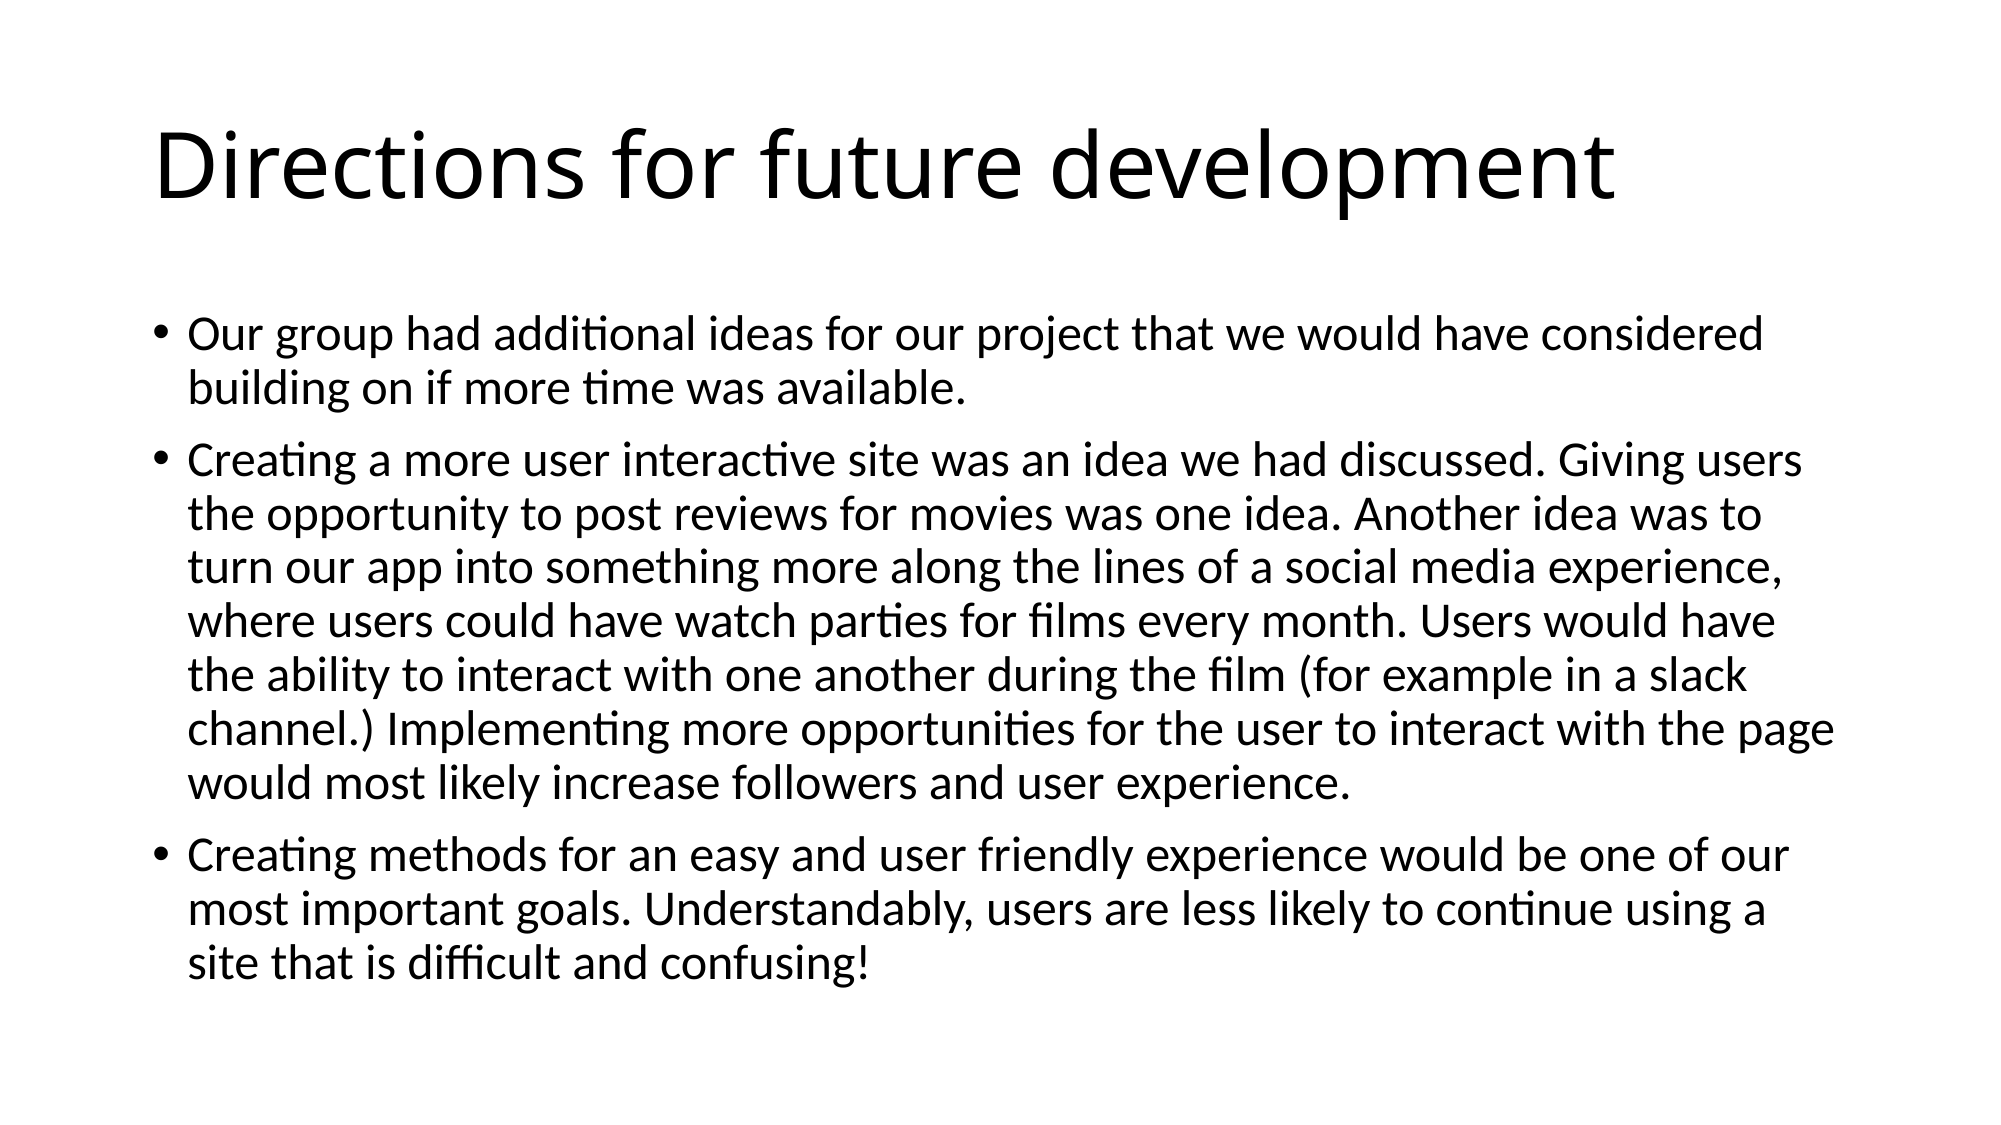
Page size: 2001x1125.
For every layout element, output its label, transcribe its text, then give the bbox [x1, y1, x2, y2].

title Directions for future development [137, 59, 1863, 278]
list Our group had additional ideas for our project that we would have considered building on if more time was available. Creating a more user interactive site was an idea we had discussed. Giving users the opportunity to post reviews for movies was one idea. Another idea was to turn our app into something more along the lines of a social media experience, where users could have watch parties for films every month. Users would have the ability to interact with one another during the film (for example in a slack channel.) Implementing more opportunities for the user to interact with the page would most likely increase followers and user experience. Creating methods for an easy and user friendly experience would be one of our most important goals. Understandably, users are less likely to continue using a site that is difficult and confusing! [137, 299, 1863, 1014]
